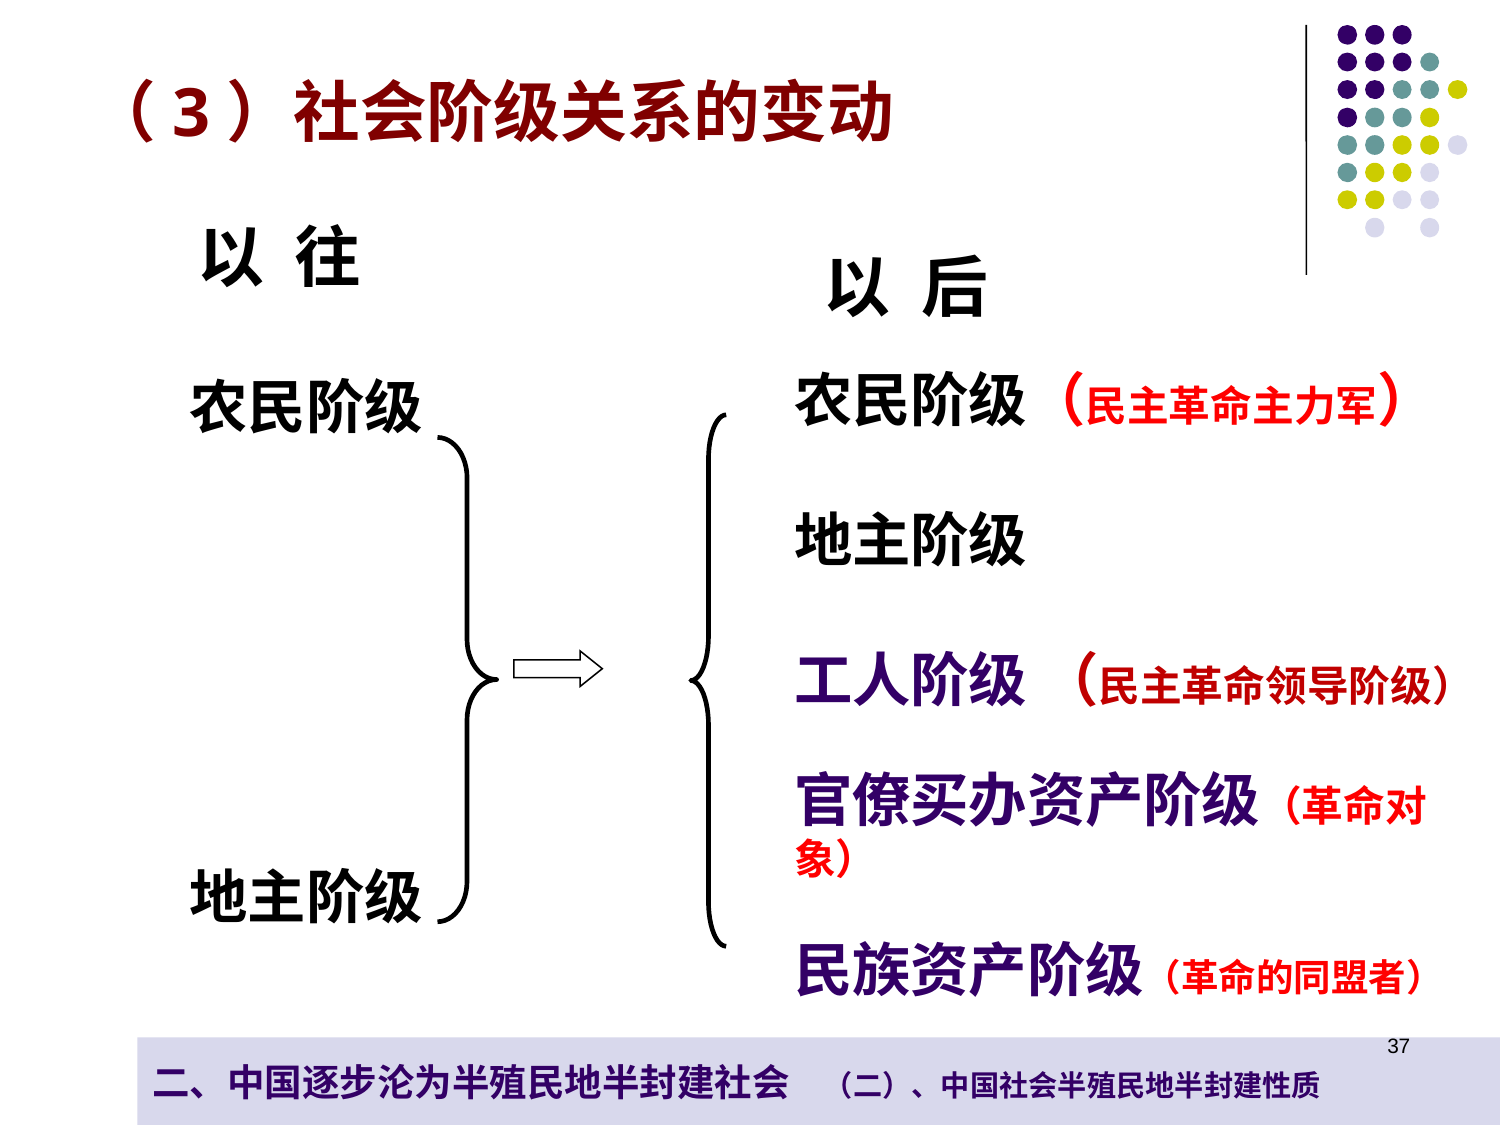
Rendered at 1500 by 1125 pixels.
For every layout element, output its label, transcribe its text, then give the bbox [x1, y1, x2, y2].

text_box 农民阶级（民主革命主力军） 地主阶级 工人阶级 （民主革命领导阶级） 官僚买办资产阶级（革命对象） 民族资产阶级（革命的同盟者） [779, 355, 1500, 1111]
text_box [437, 437, 497, 922]
text_box 以 后 [809, 237, 1080, 333]
text_box [513, 650, 603, 687]
text_box 农民阶级 地主阶级 [174, 362, 447, 1008]
text_box （3）社会阶级关系的变动 以 往 [75, 62, 1280, 373]
text_box [690, 414, 727, 947]
